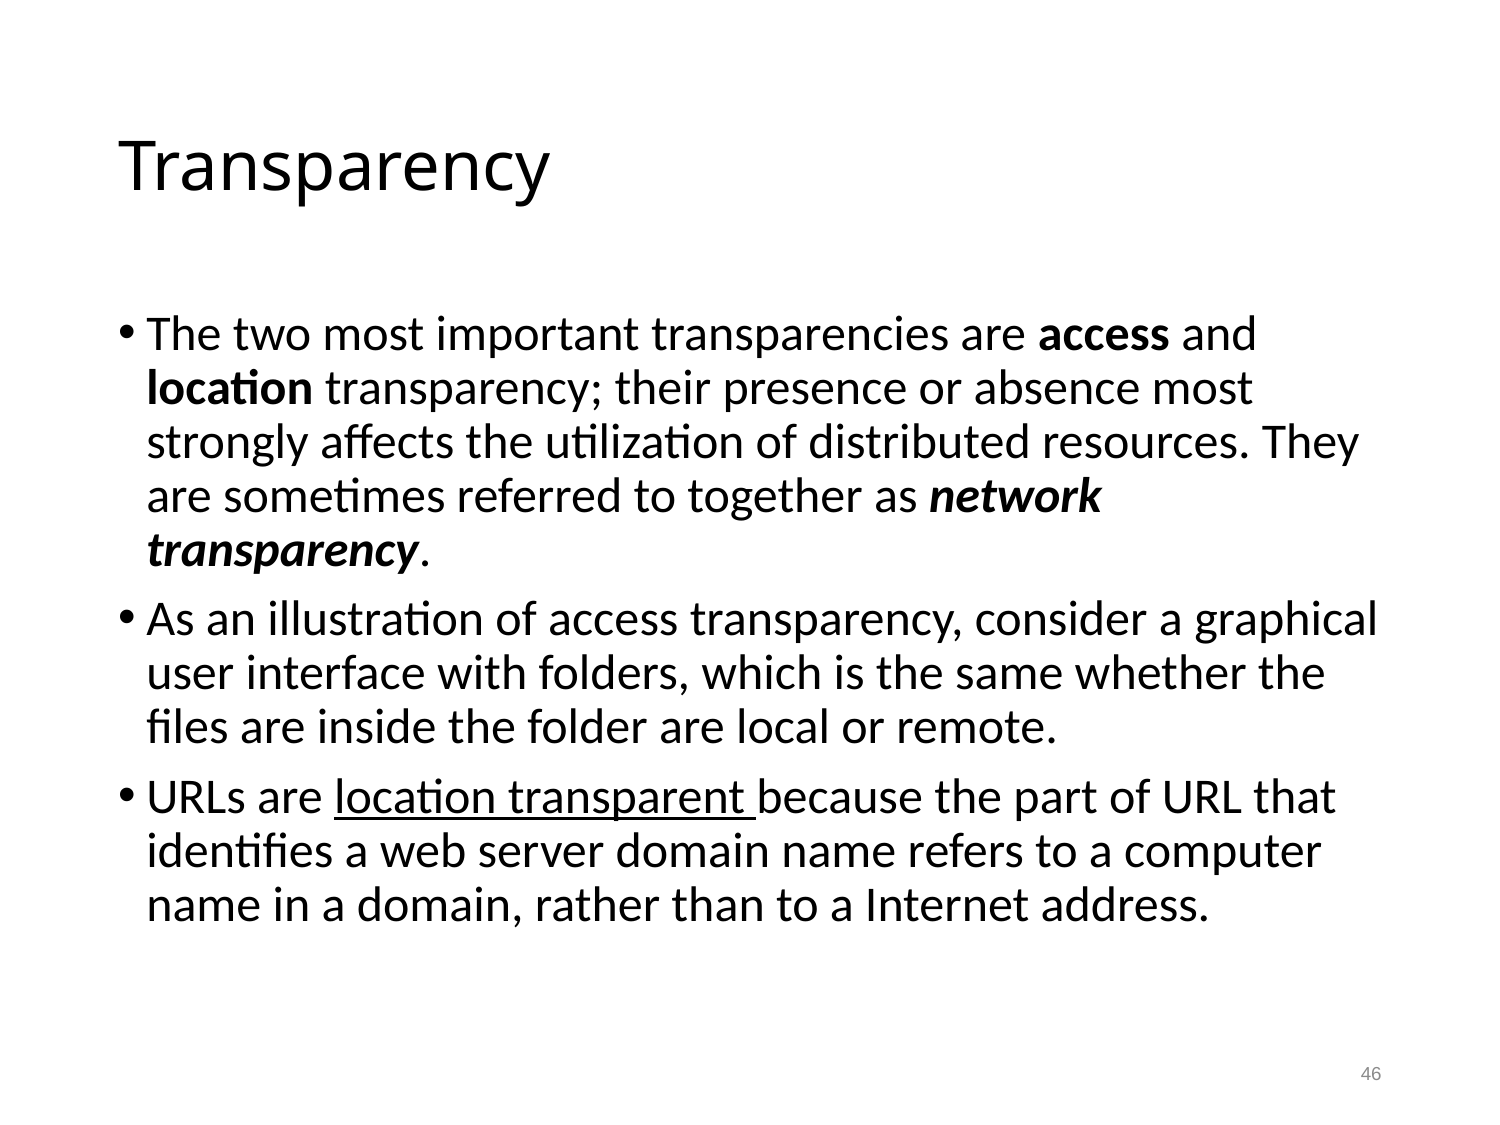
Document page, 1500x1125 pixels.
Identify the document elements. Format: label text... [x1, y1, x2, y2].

slide_number 46 [1059, 1042, 1397, 1103]
title Transparency [103, 59, 1397, 278]
list The two most important transparencies are access and location transparency; their presence or absence most strongly affects the utilization of distributed resources. They are sometimes referred to together as network transparency. As an illustration of access transparency, consider a graphical user interface with folders, which is the same whether the files are inside the folder are local or remote. URLs are location transparent because the part of URL that identifies a web server domain name refers to a computer name in a domain, rather than to a Internet address. [103, 299, 1397, 1014]
